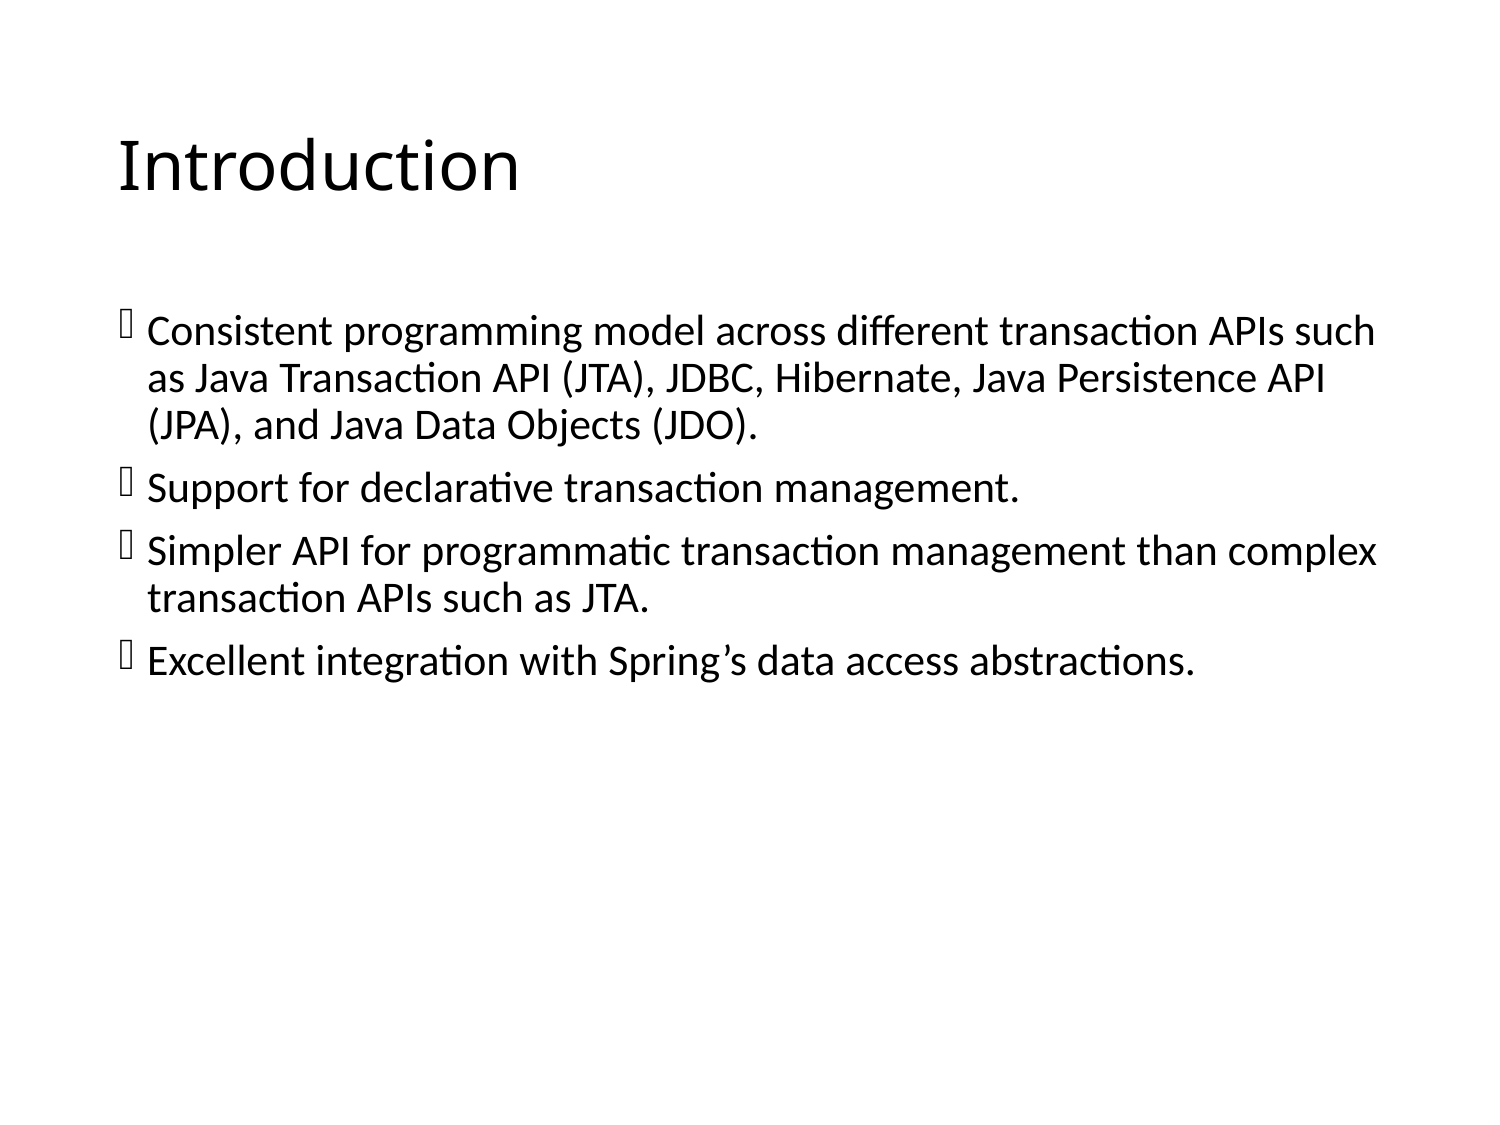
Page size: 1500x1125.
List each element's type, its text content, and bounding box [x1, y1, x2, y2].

list Consistent programming model across different transaction APIs such as Java Transaction API (JTA), JDBC, Hibernate, Java Persistence API (JPA), and Java Data Objects (JDO). Support for declarative transaction management. Simpler API for programmatic transaction management than complex transaction APIs such as JTA. Excellent integration with Spring’s data access abstractions. [103, 299, 1398, 1014]
title Introduction [103, 60, 1398, 278]
